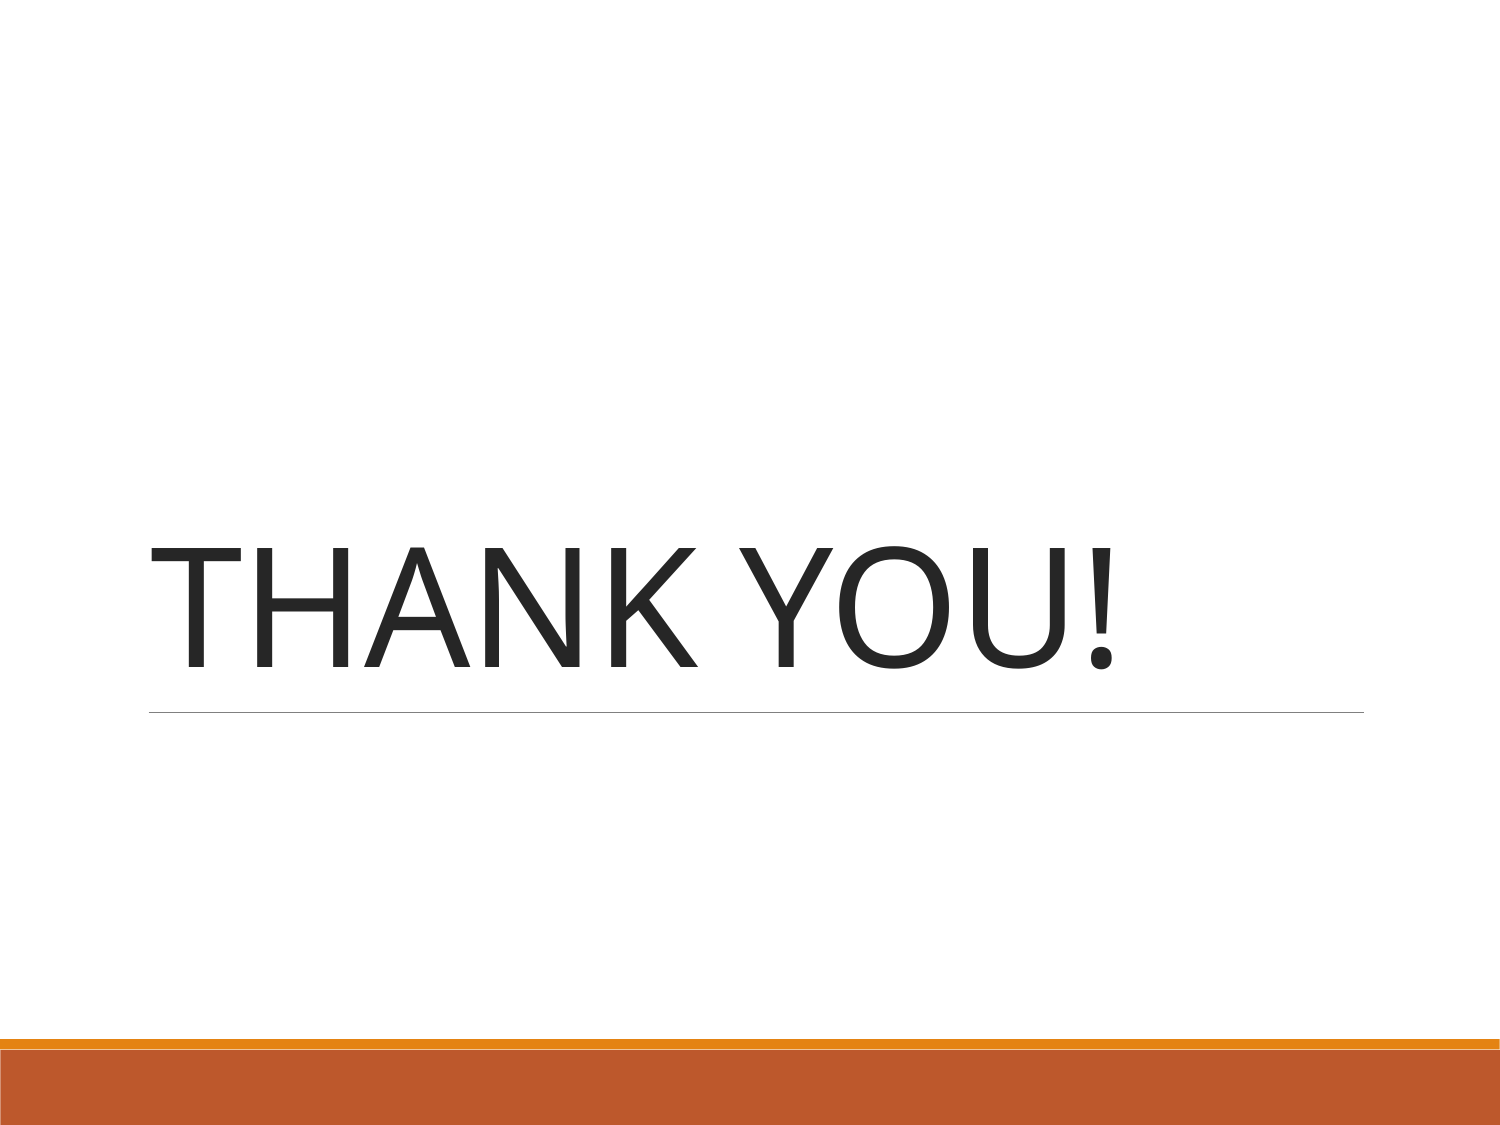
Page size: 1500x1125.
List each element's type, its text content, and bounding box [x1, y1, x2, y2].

title THANK YOU! [135, 124, 1373, 710]
